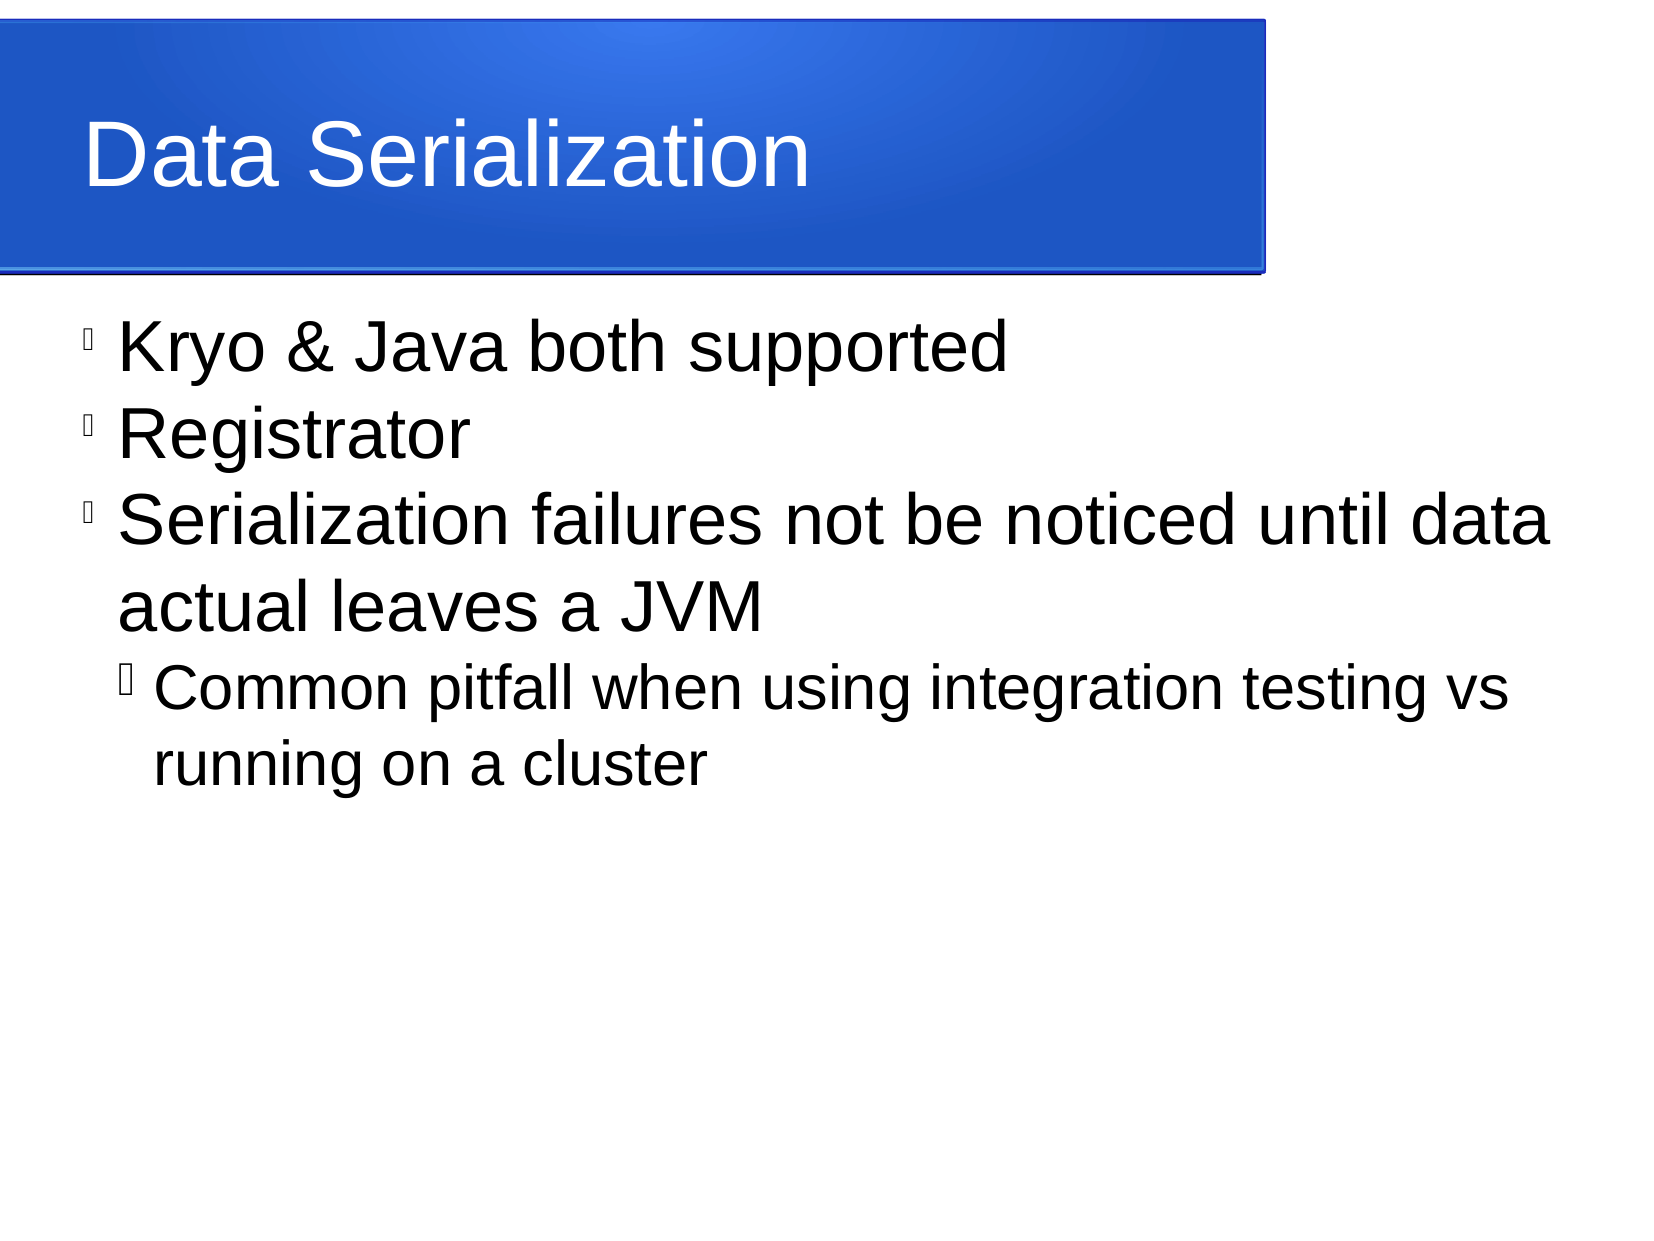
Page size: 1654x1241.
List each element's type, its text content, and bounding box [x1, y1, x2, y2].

text_box Data Serialization [82, 47, 1234, 252]
picture [0, 17, 1269, 282]
text_box Kryo & Java both supported Registrator Serialization failures not be noticed until data actual leaves a JVM Common pitfall when using integration testing vs running on a cluster [82, 299, 1571, 1019]
